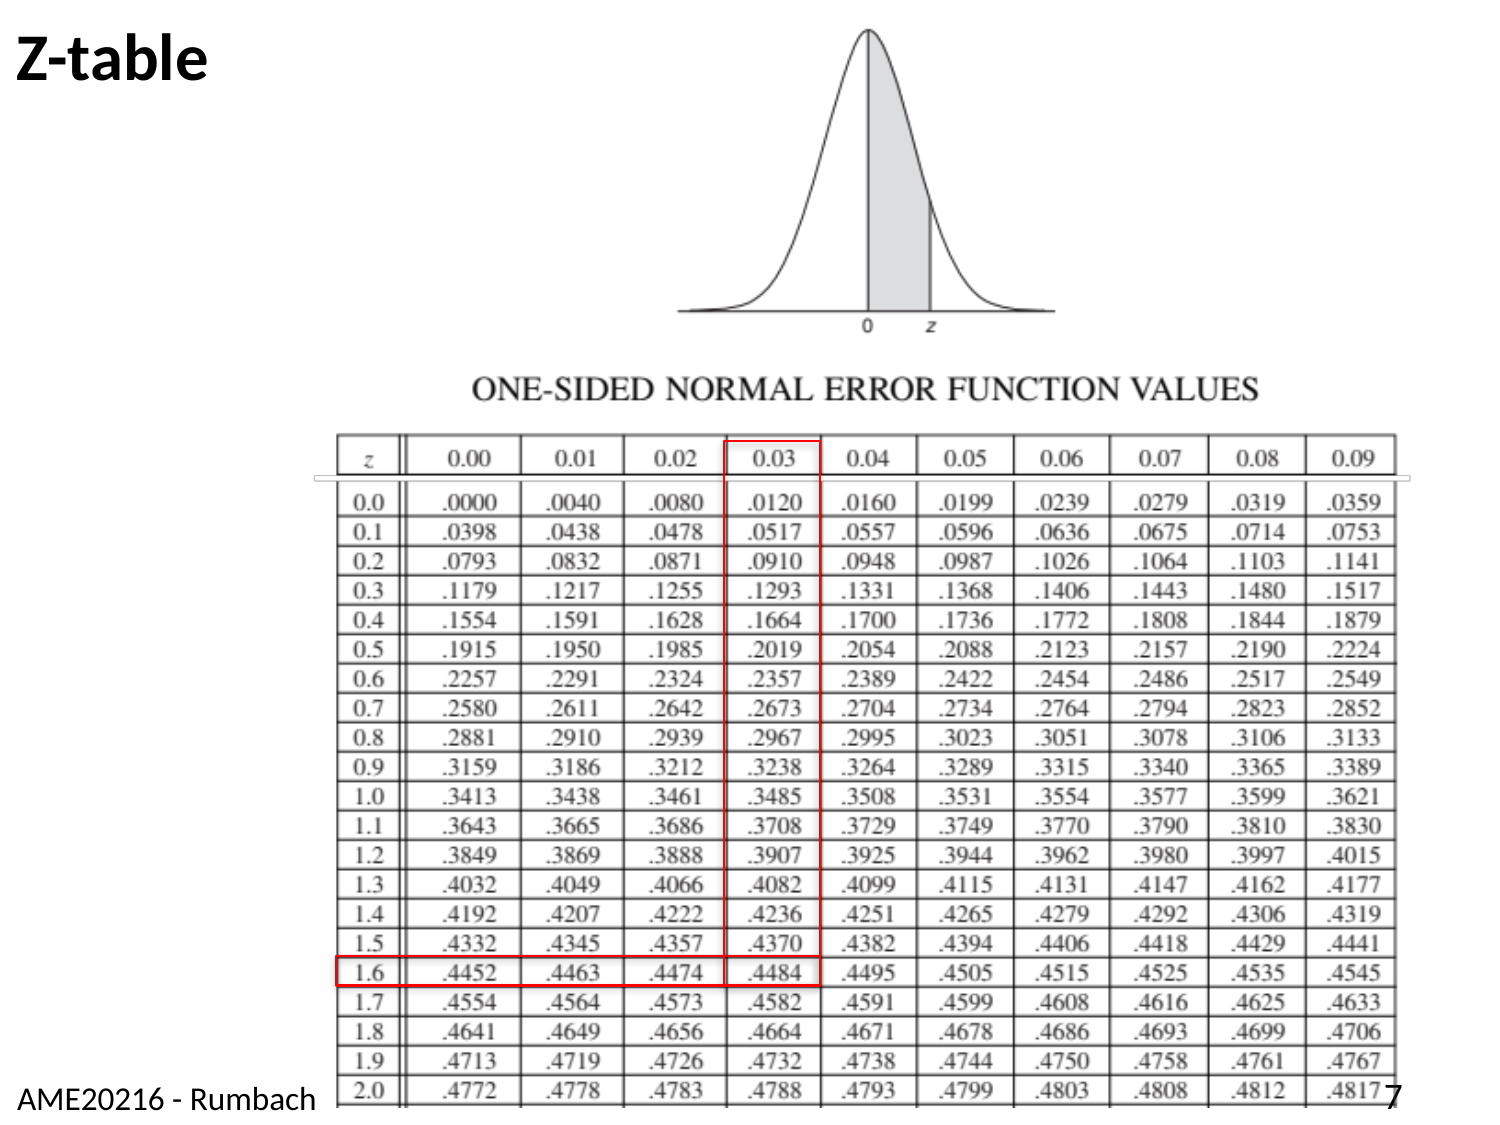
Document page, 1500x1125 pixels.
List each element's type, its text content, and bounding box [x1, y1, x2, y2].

picture [274, 5, 1449, 1108]
text_box Z-table [1, 6, 225, 101]
